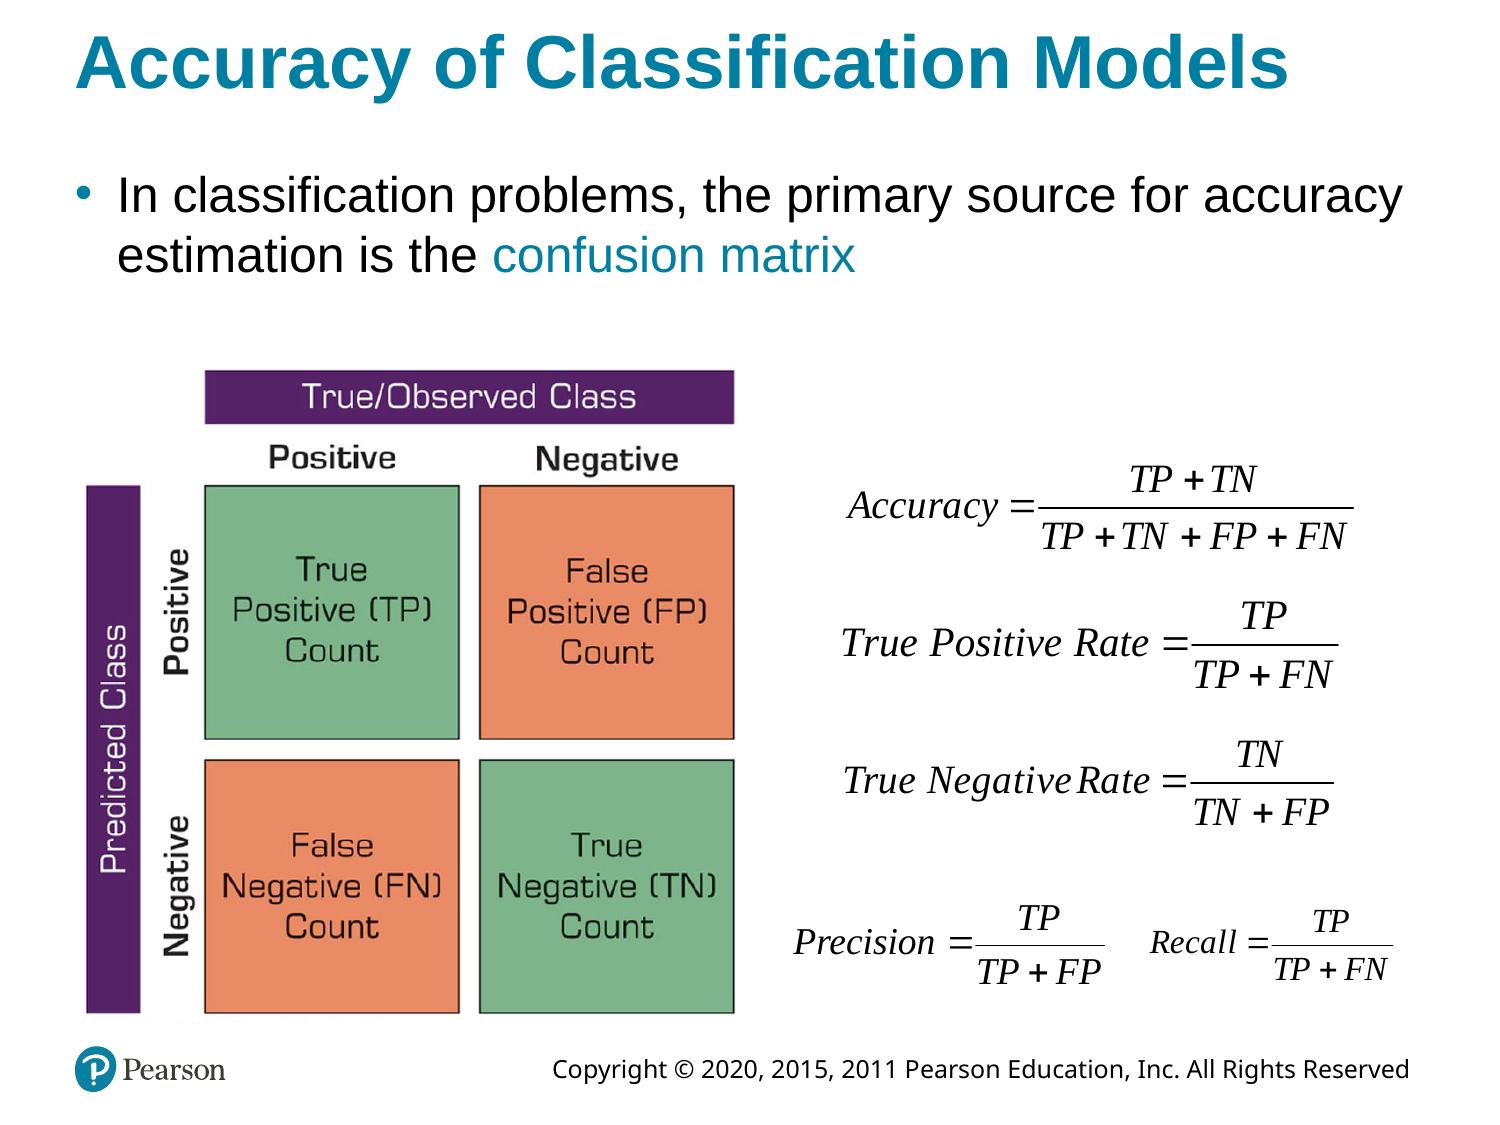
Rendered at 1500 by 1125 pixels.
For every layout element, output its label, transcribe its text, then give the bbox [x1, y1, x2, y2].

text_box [837, 724, 1345, 838]
list In classification problems, the primary source for accuracy estimation is the confusion matrix [74, 162, 1413, 801]
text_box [837, 449, 1362, 563]
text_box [1142, 896, 1400, 992]
picture [83, 366, 738, 1024]
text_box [836, 589, 1348, 699]
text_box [786, 894, 1113, 993]
title Accuracy of Classification Models [74, 0, 1413, 104]
